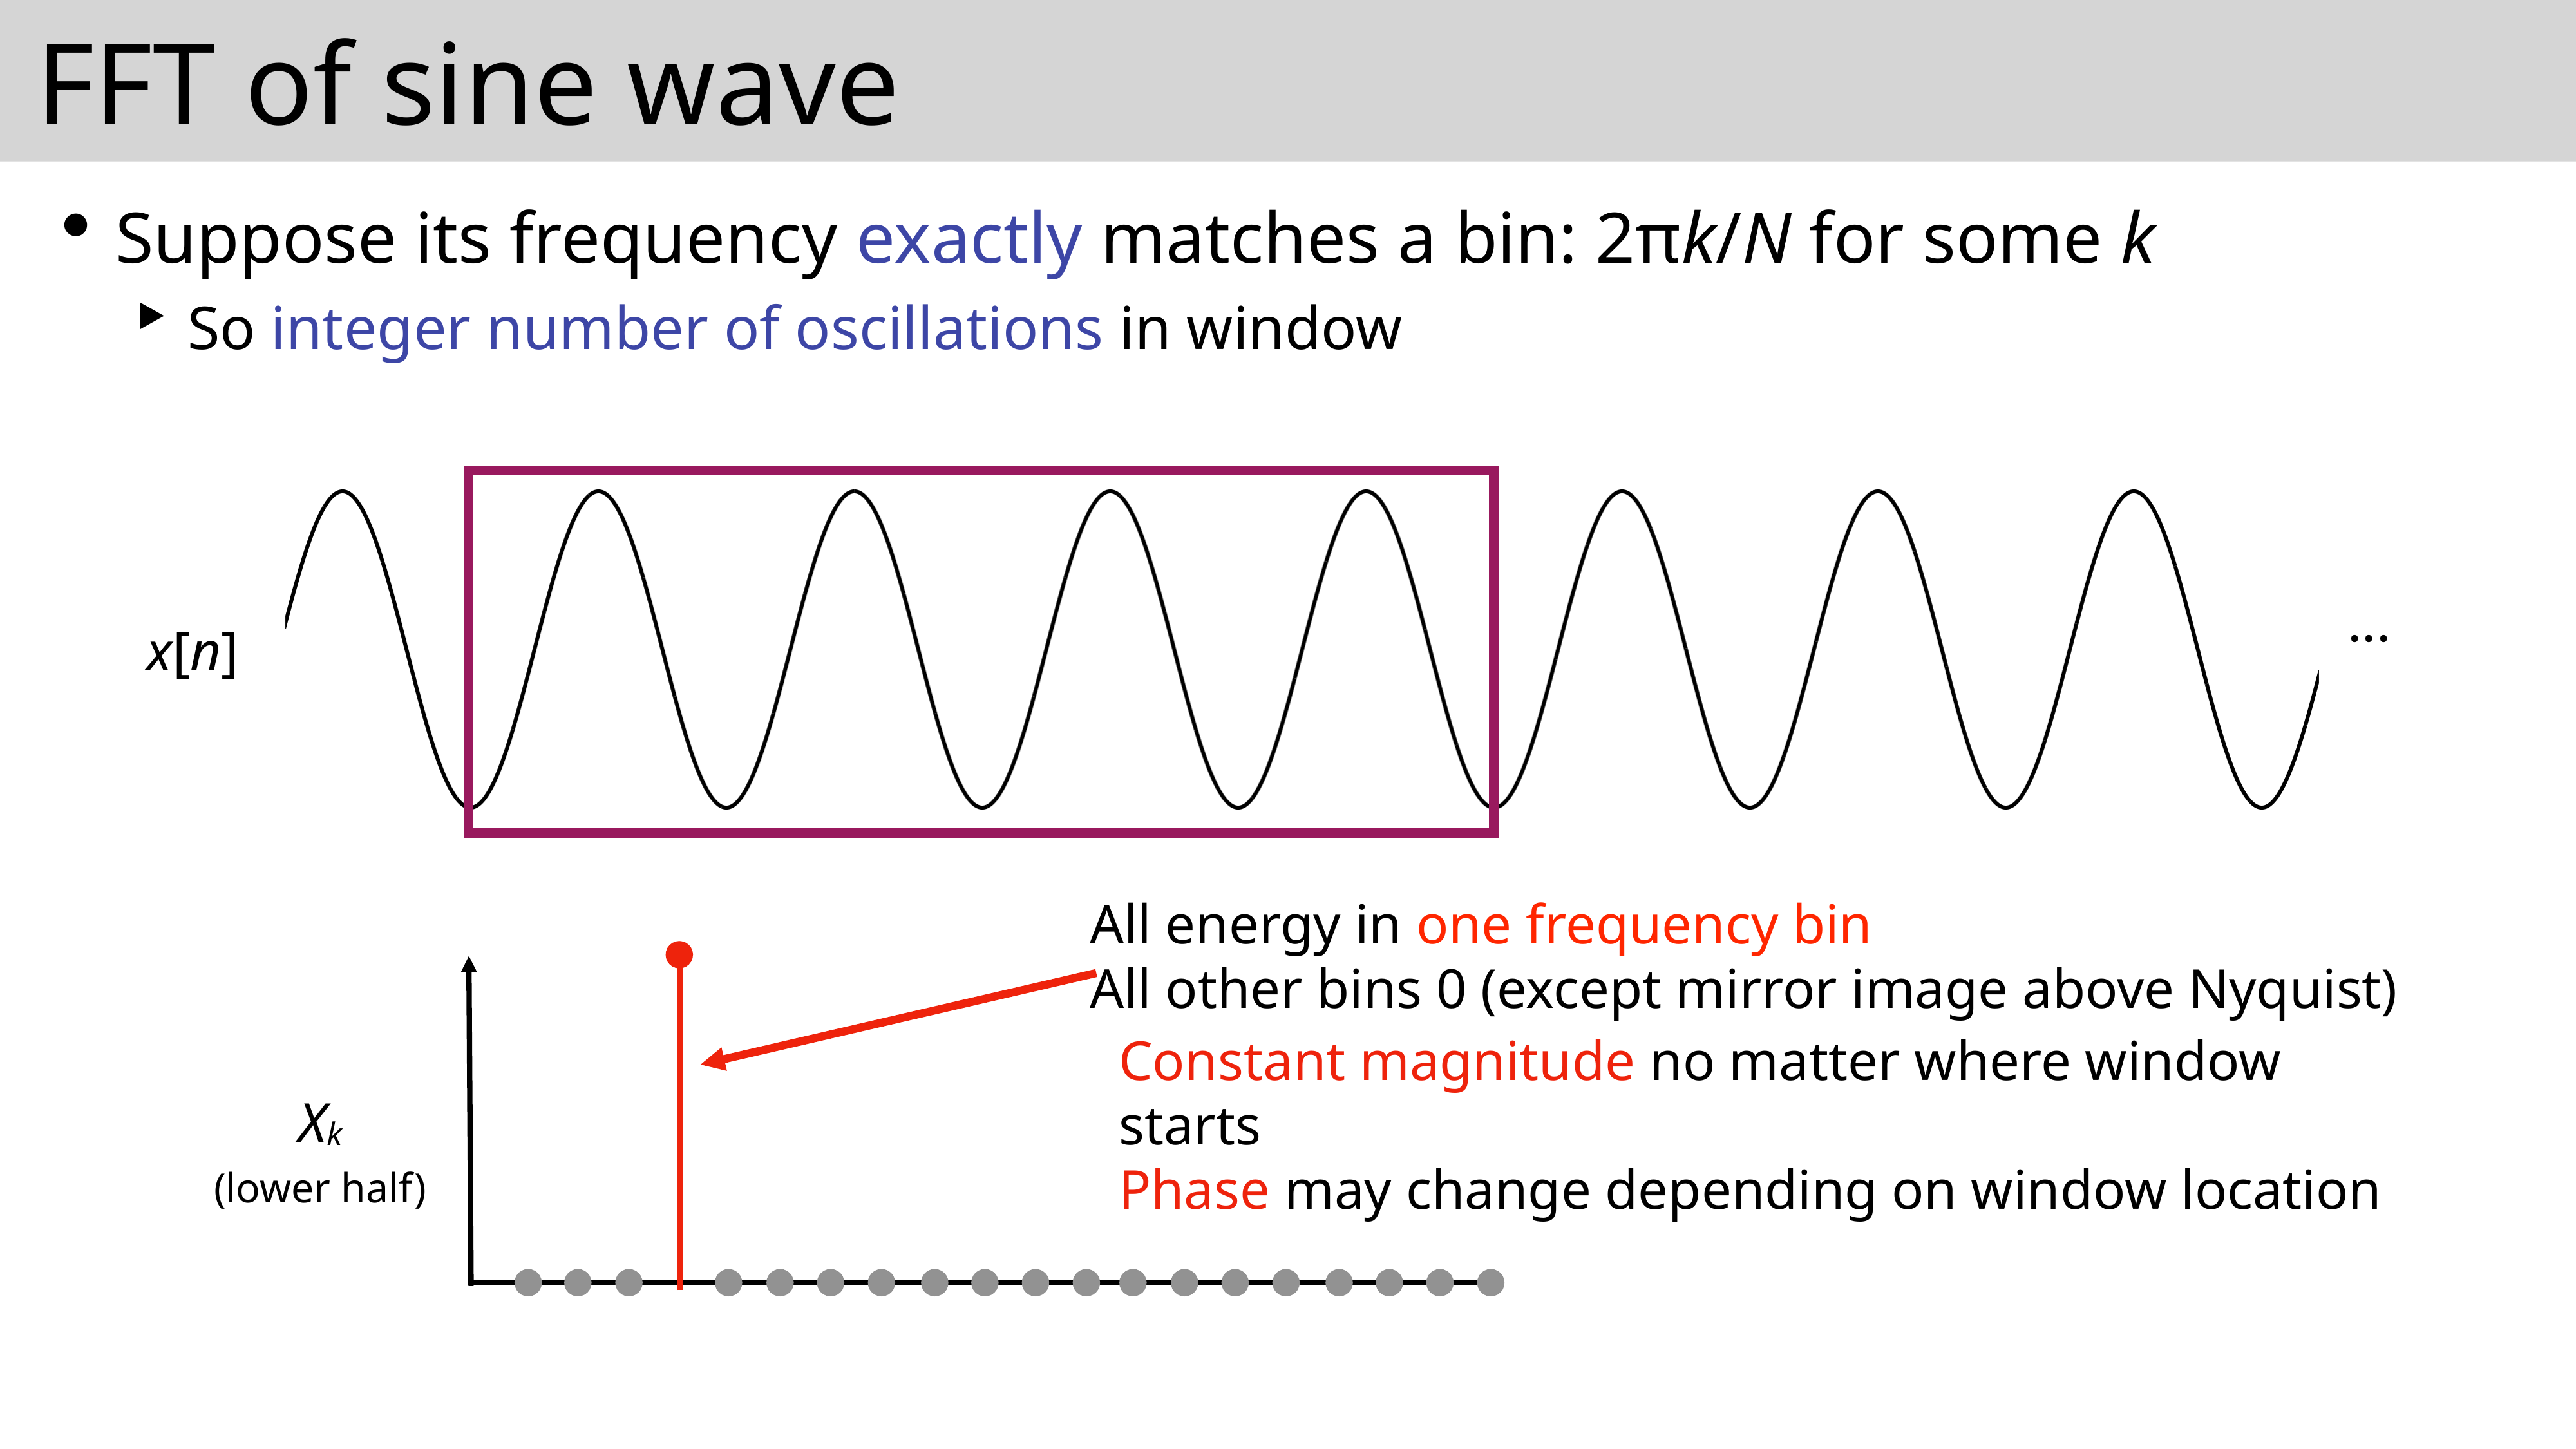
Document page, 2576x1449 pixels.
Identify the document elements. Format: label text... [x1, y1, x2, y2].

text_box [468, 470, 1494, 473]
title FFT of sine wave [30, 0, 2546, 162]
text_box [468, 826, 1494, 833]
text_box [700, 884, 2374, 1065]
list Suppose its frequency exactly matches a bin: 2πk/N for some k So integer number of oscillations in window [55, 187, 2548, 540]
text_box Constant magnitude no matter where window starts Phase may change depending on window location [1505, 1021, 2402, 1226]
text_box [216, 940, 1505, 1297]
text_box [145, 473, 2320, 826]
text_box ... [2342, 582, 2396, 658]
